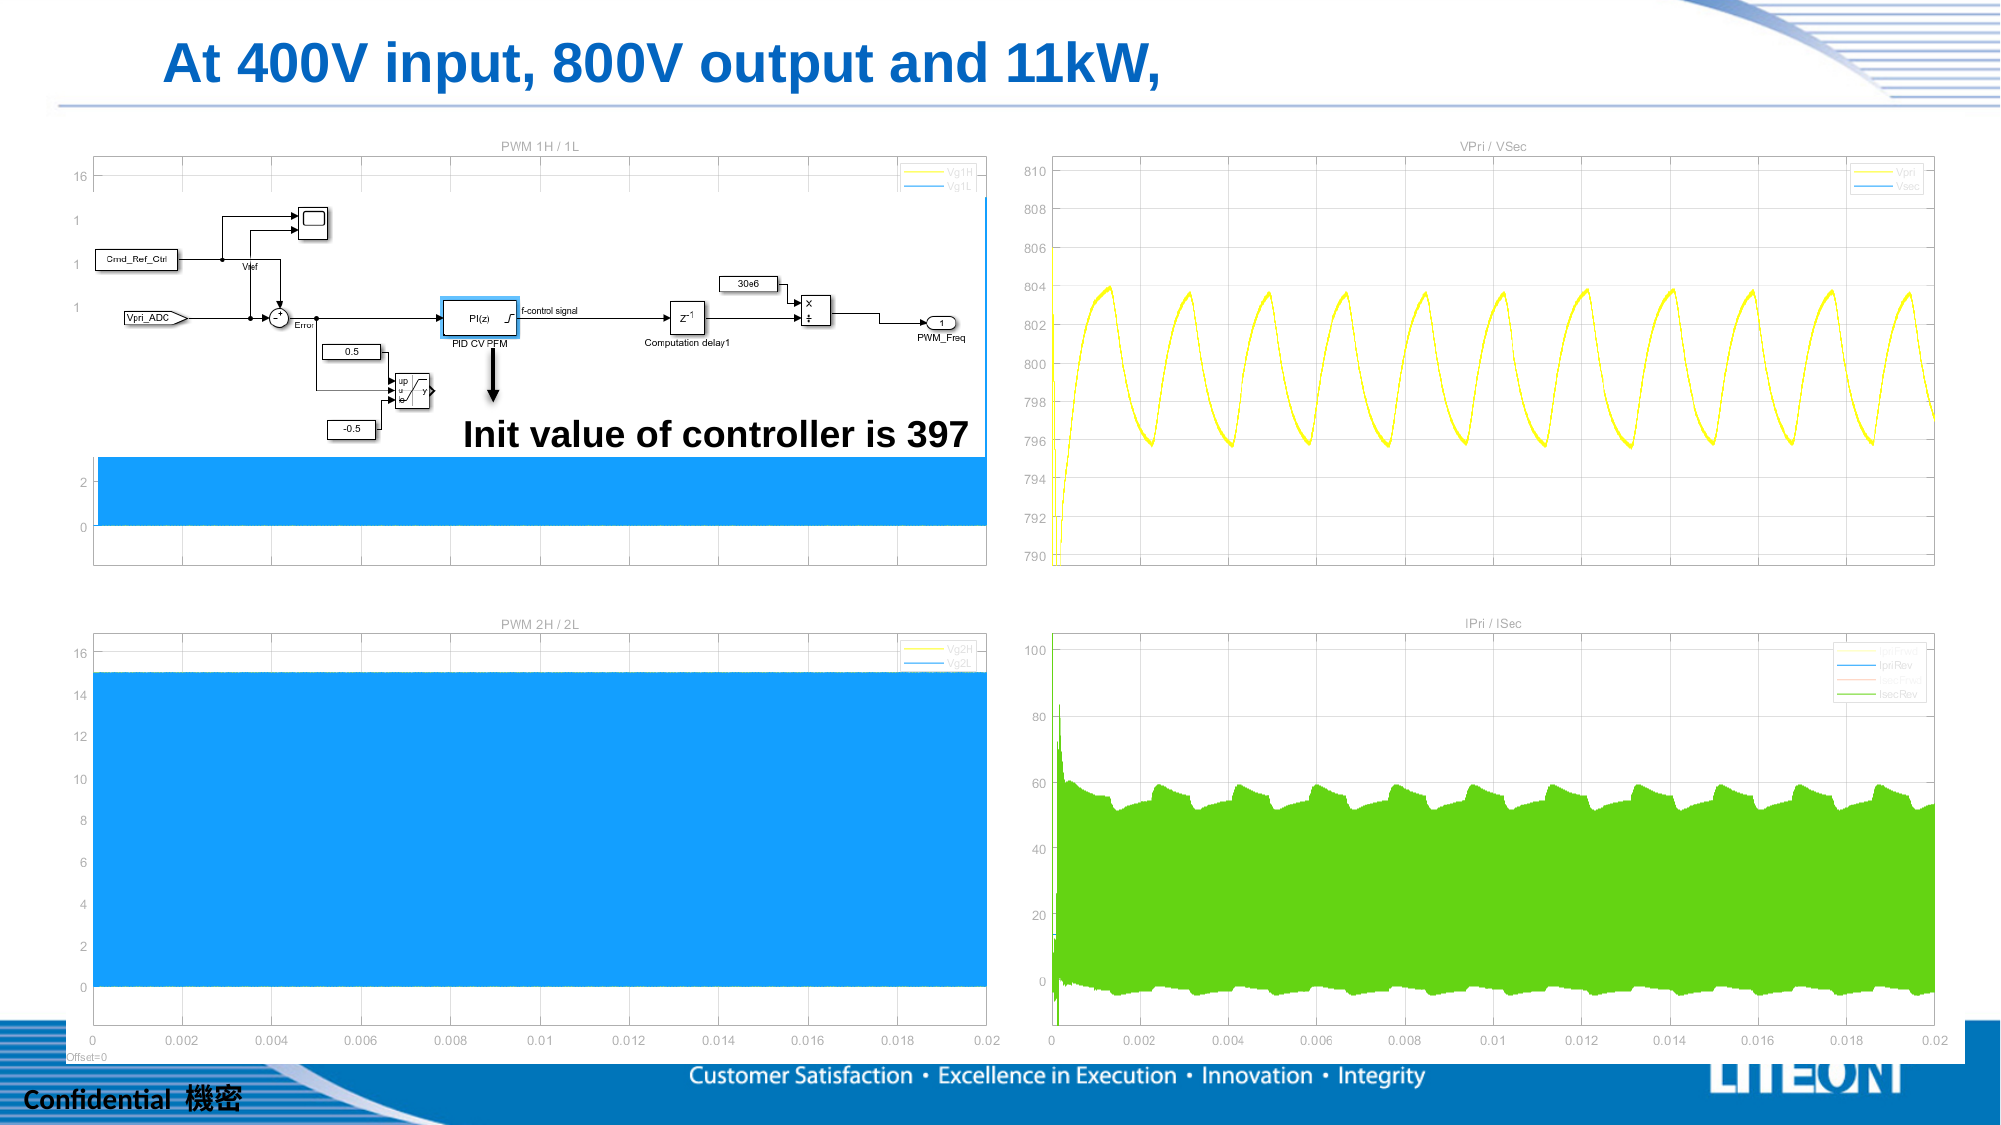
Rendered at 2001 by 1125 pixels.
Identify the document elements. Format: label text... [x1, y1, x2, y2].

picture [0, 0, 2001, 1125]
text_box At 400V input, 800V output and 11kW, [147, 19, 1282, 102]
